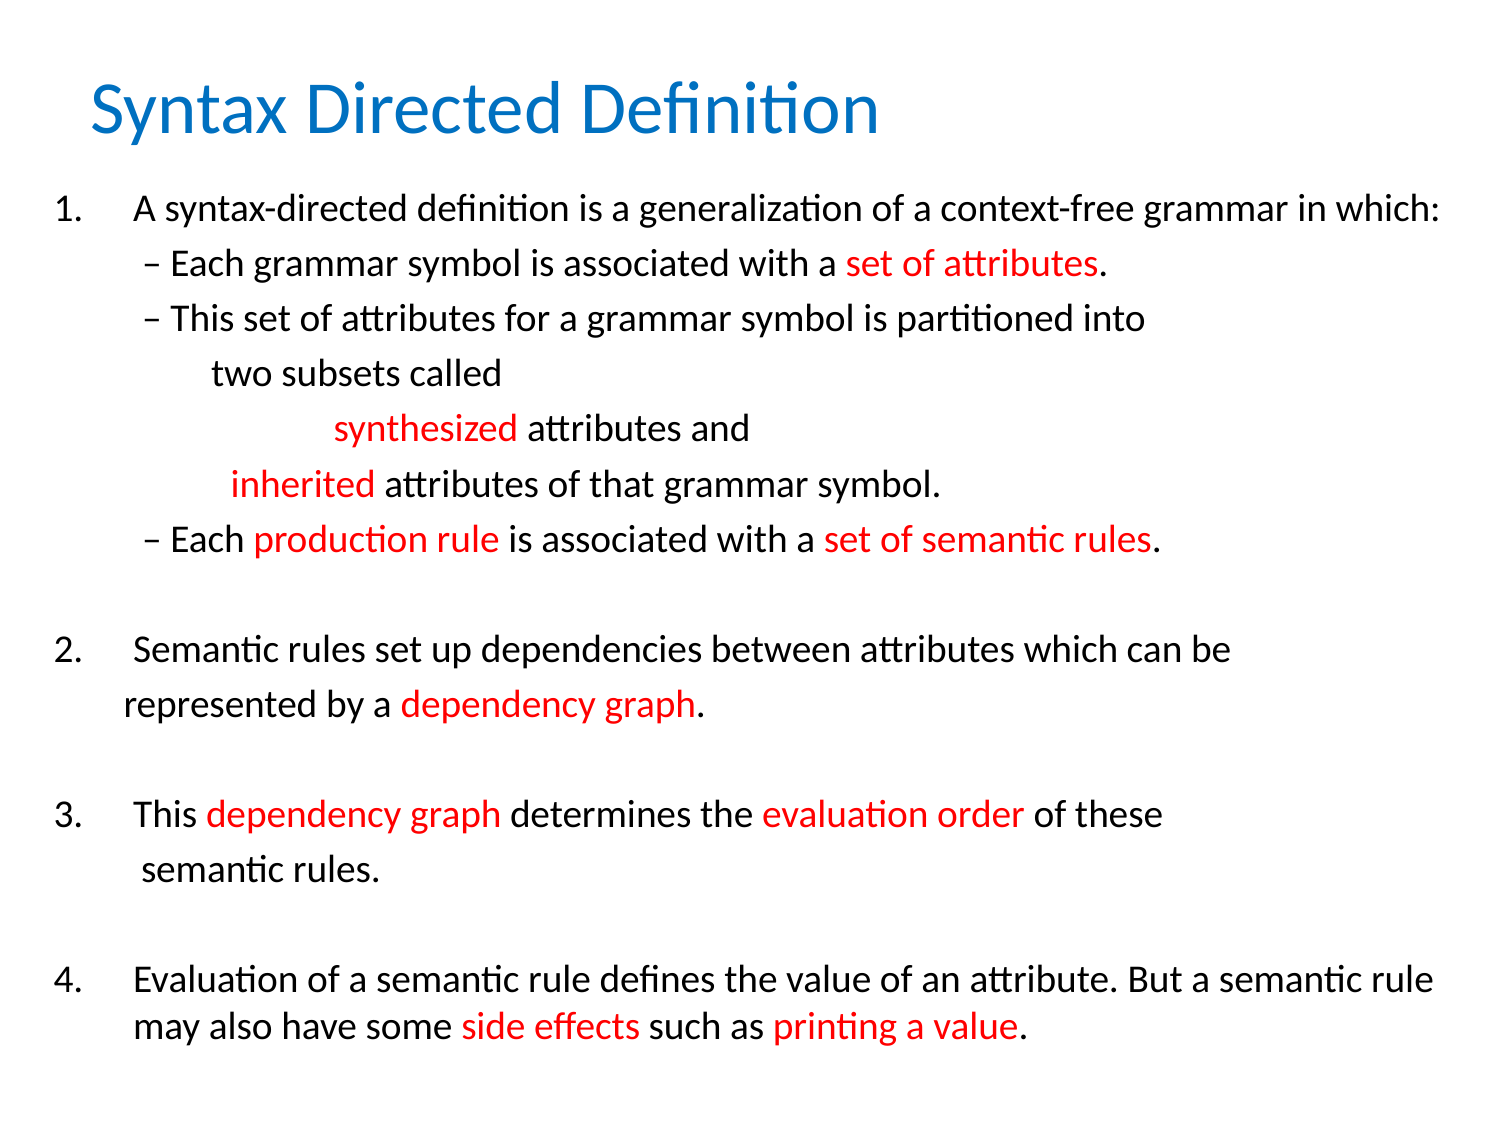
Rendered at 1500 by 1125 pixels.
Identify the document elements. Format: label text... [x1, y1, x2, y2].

title Syntax Directed Definition [75, 45, 1425, 163]
list A syntax-directed definition is a generalization of a context-free grammar in which: – Each grammar symbol is associated with a set of attributes. – This set of attributes for a grammar symbol is partitioned into two subsets called synthesized attributes and inherited attributes of that grammar symbol. – Each production rule is associated with a set of semantic rules. Semantic rules set up dependencies between attributes which can be represented by a dependency graph. This dependency graph determines the evaluation order of these semantic rules. Evaluation of a semantic rule defines the value of an attribute. But a semantic rule may also have some side effects such as printing a value. [38, 174, 1464, 1075]
